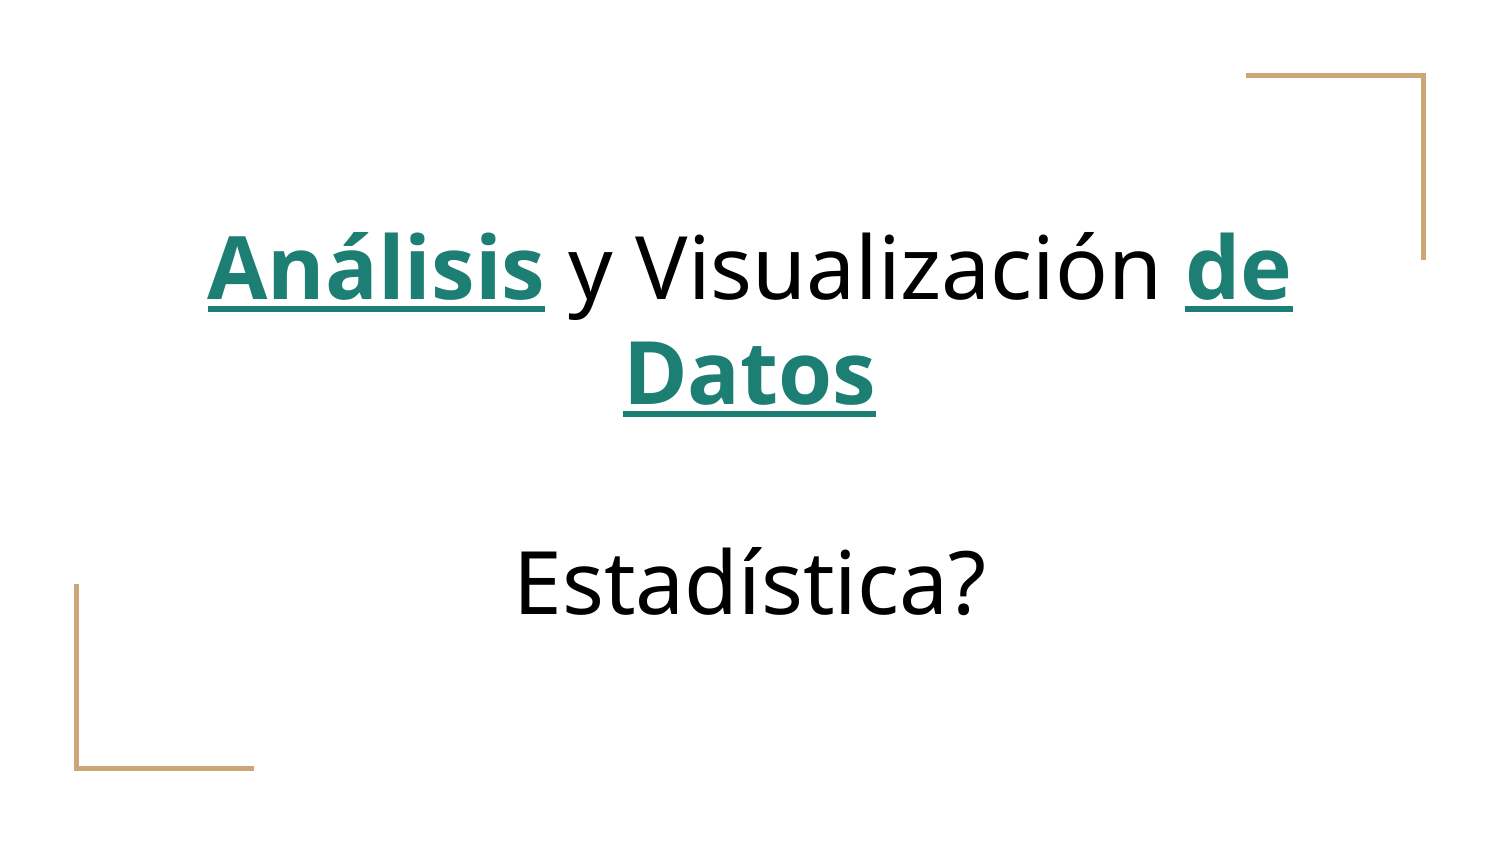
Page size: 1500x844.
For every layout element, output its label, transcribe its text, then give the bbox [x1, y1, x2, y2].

title Análisis y Visualización de Datos Estadística? [126, 296, 1374, 548]
